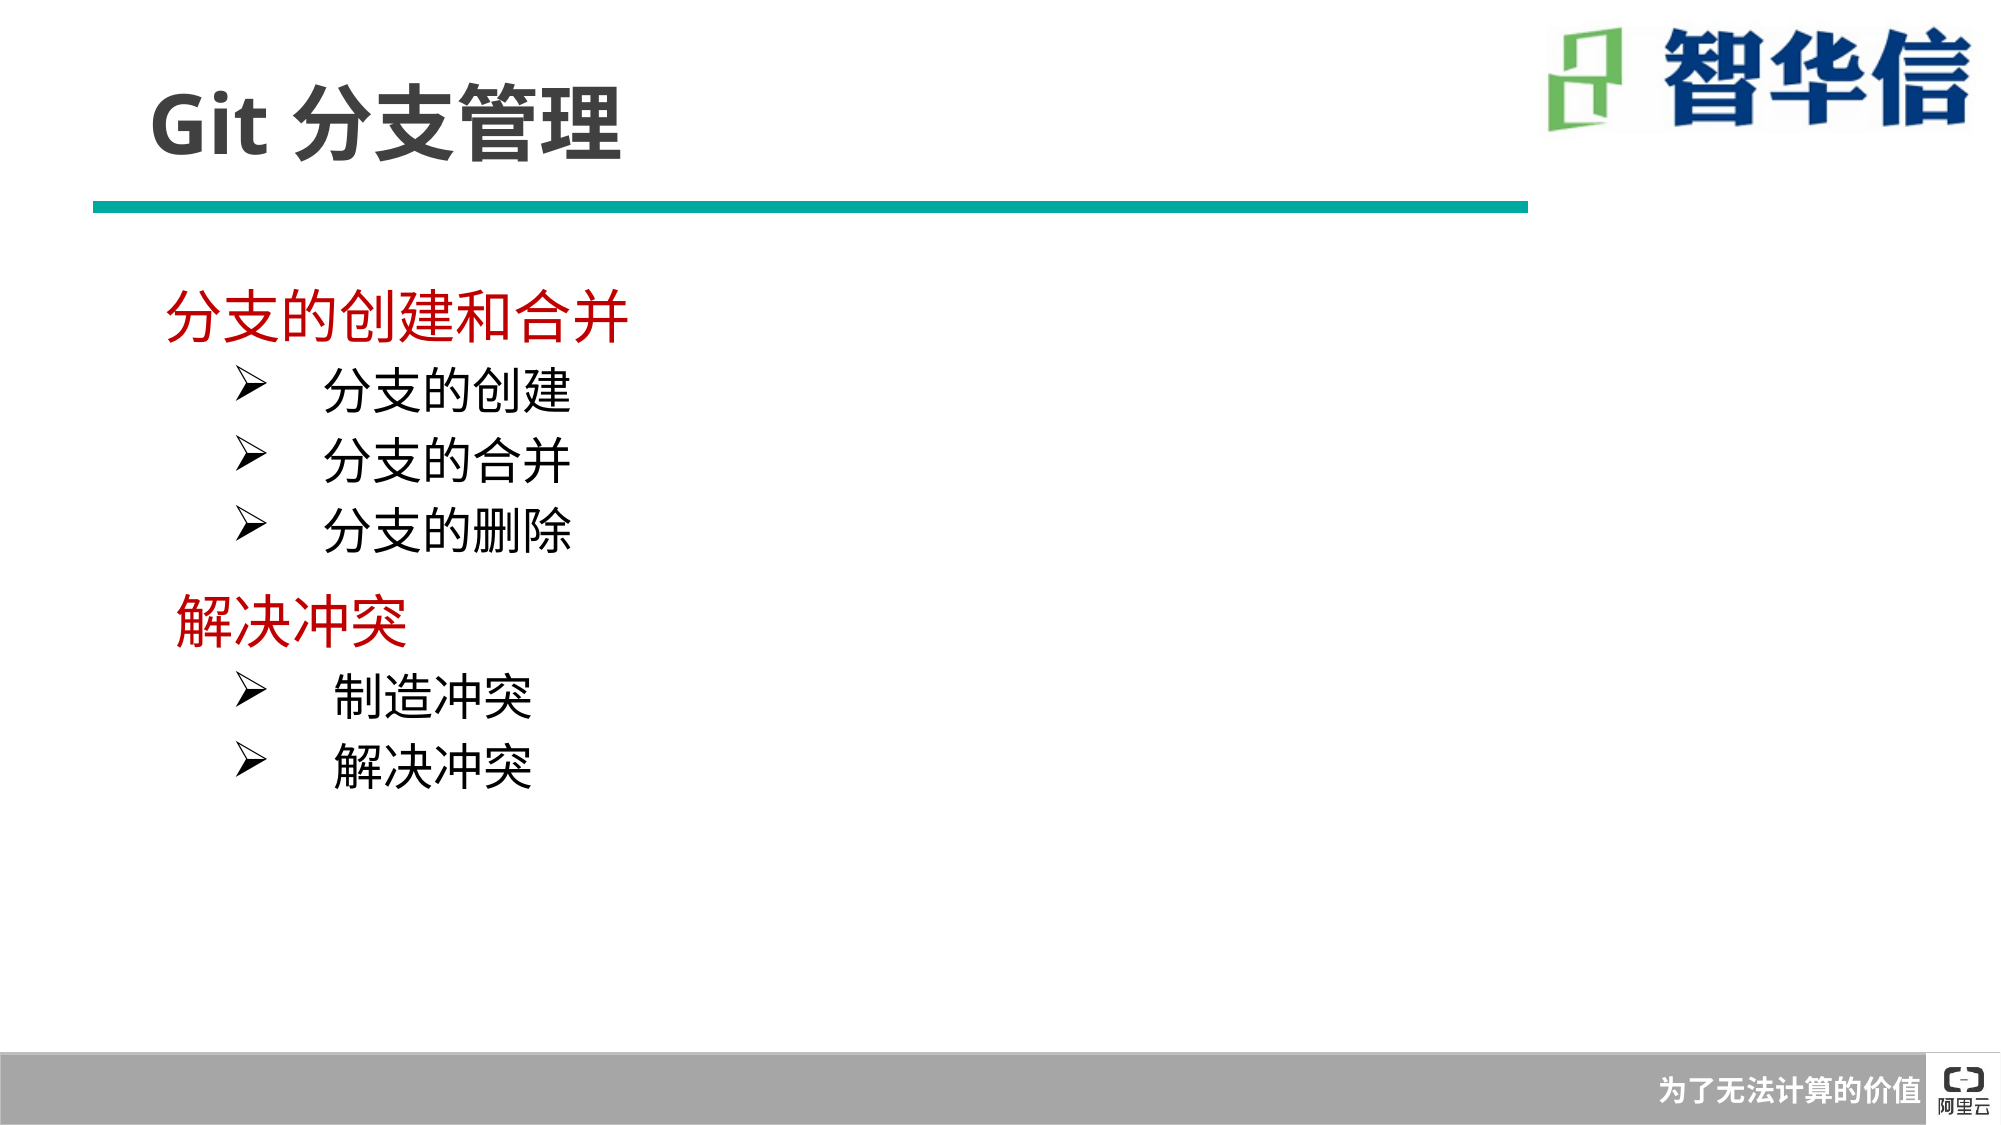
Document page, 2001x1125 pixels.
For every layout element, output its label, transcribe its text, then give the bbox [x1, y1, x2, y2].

text_box Git分支管理 [133, 61, 1020, 181]
picture [1926, 1053, 2001, 1125]
text_box 分支的创建和合并 分支的创建 分支的合并 分支的删除 解决冲突 制造冲突 解决冲突 [92, 258, 1741, 978]
picture [1539, 19, 1987, 141]
